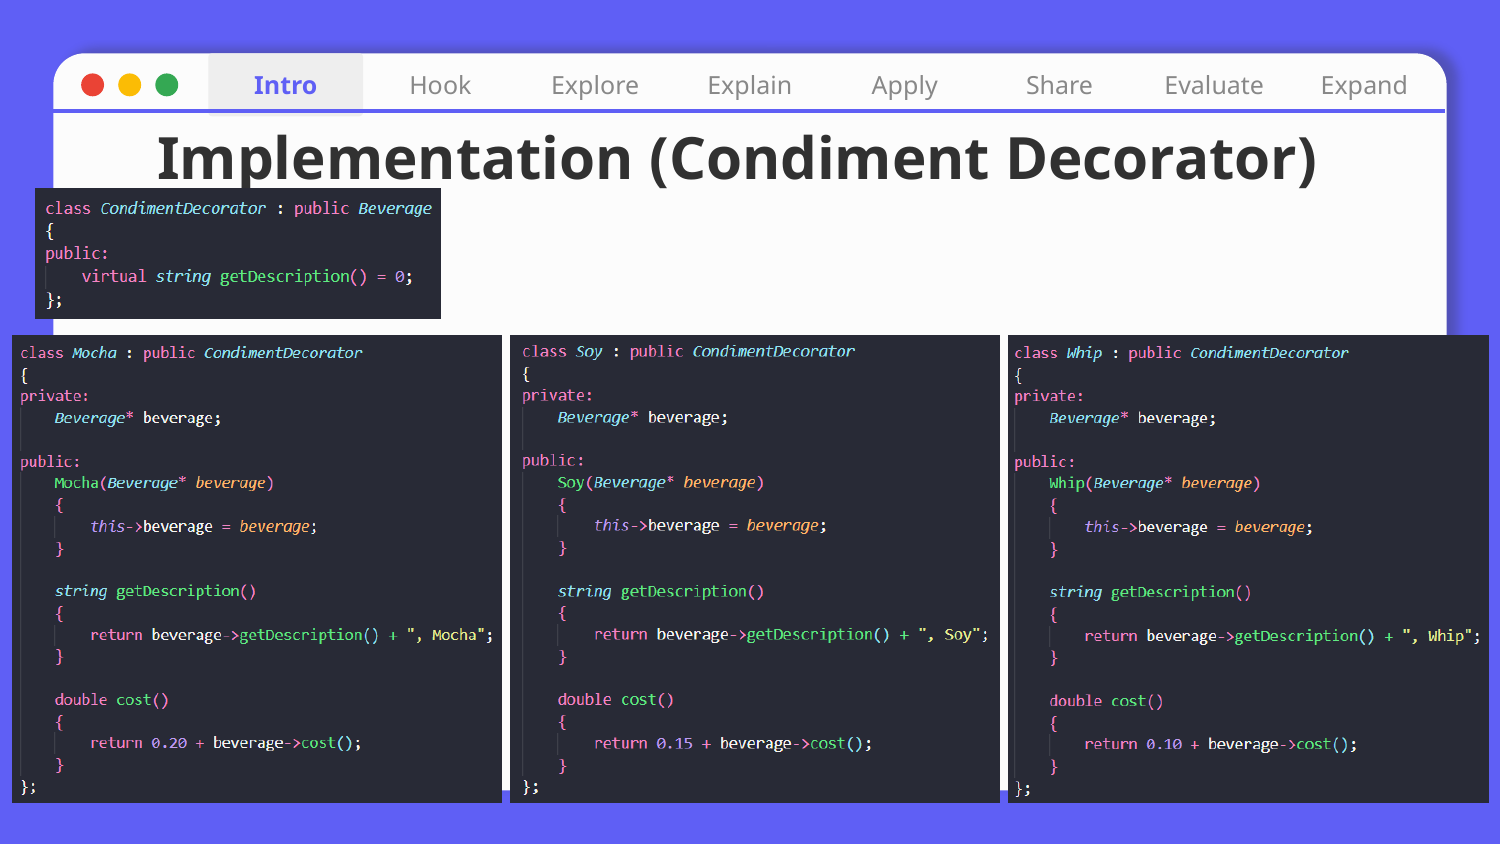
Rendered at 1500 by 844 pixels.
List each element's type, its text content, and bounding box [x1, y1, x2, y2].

text_box Share [982, 53, 1137, 109]
text_box Expand [1291, 53, 1447, 117]
picture [1007, 335, 1490, 804]
text_box Explore [517, 53, 672, 109]
text_box Hook [363, 53, 518, 109]
picture [12, 335, 502, 804]
picture [510, 335, 1000, 804]
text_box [80, 73, 179, 97]
text_box Explain [672, 53, 827, 109]
text_box Intro [208, 53, 364, 109]
text_box Apply [827, 53, 982, 109]
picture [35, 188, 441, 319]
text_box Evaluate [1136, 53, 1292, 109]
title Implementation (Condiment Decorator) [104, 120, 1371, 217]
